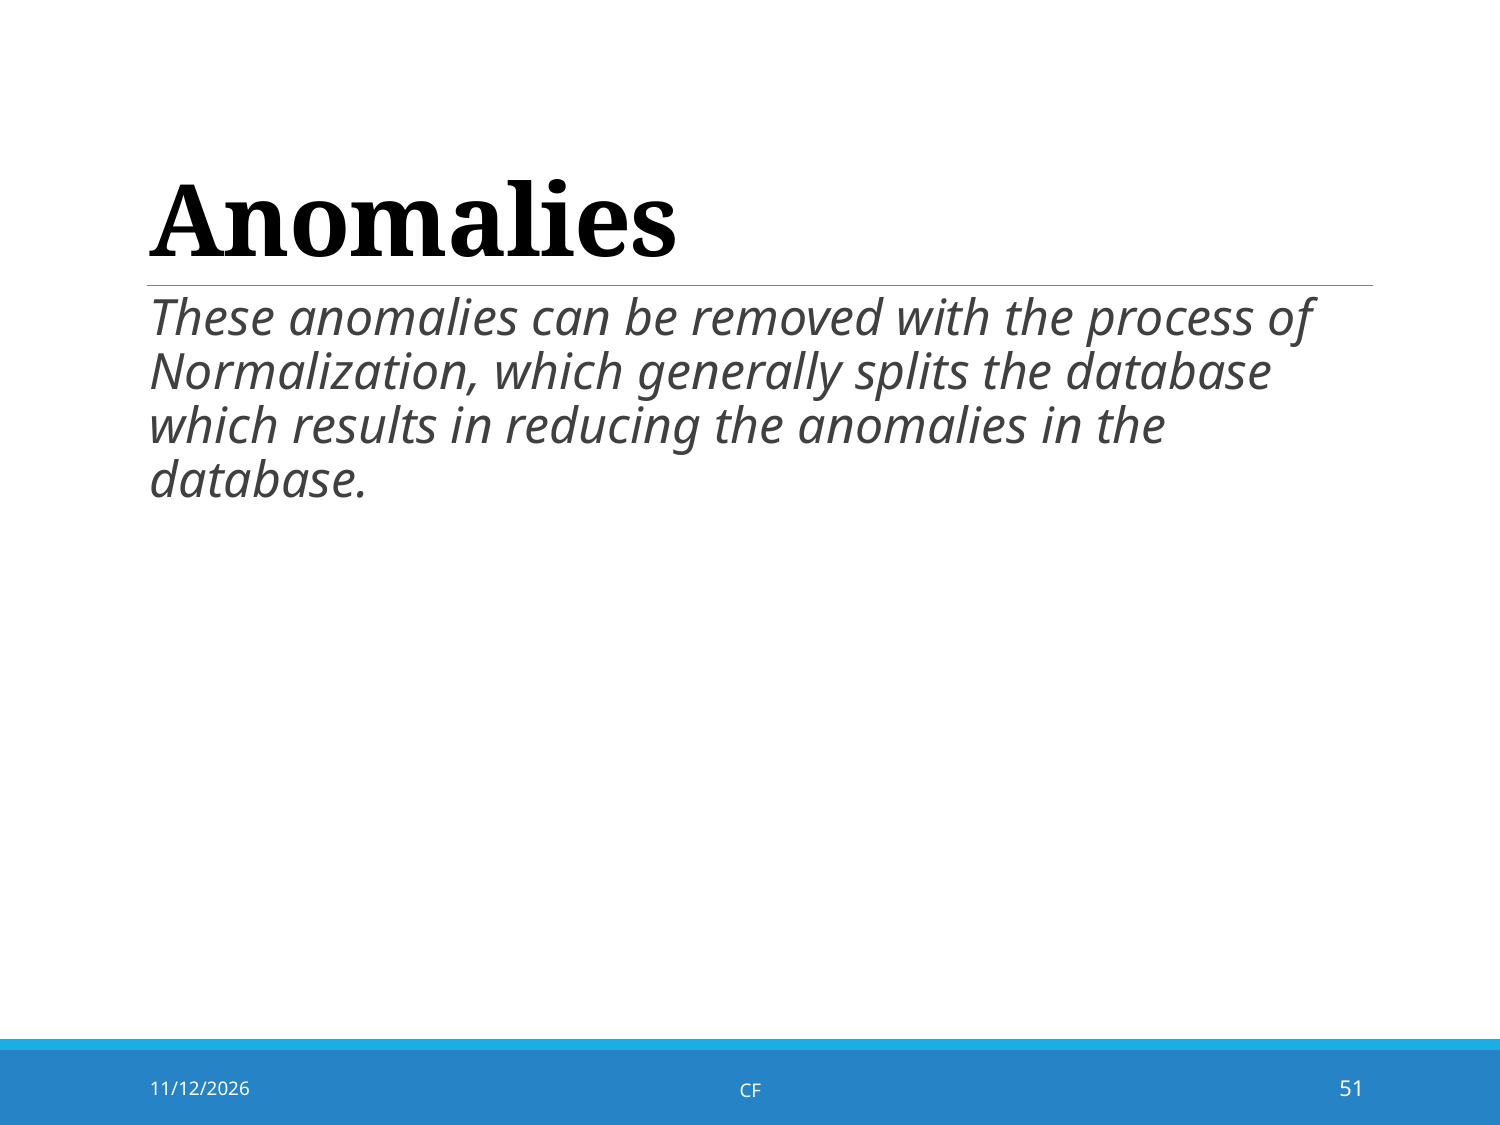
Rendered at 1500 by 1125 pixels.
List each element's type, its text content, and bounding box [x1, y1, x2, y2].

list These anomalies can be removed with the process of Normalization, which generally splits the database which results in reducing the anomalies in the database. [134, 284, 1373, 945]
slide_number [134, 1059, 440, 1120]
slide_number 51 [1217, 1059, 1380, 1120]
footer CF [453, 1059, 1047, 1120]
title Anomalies [134, 47, 1373, 284]
